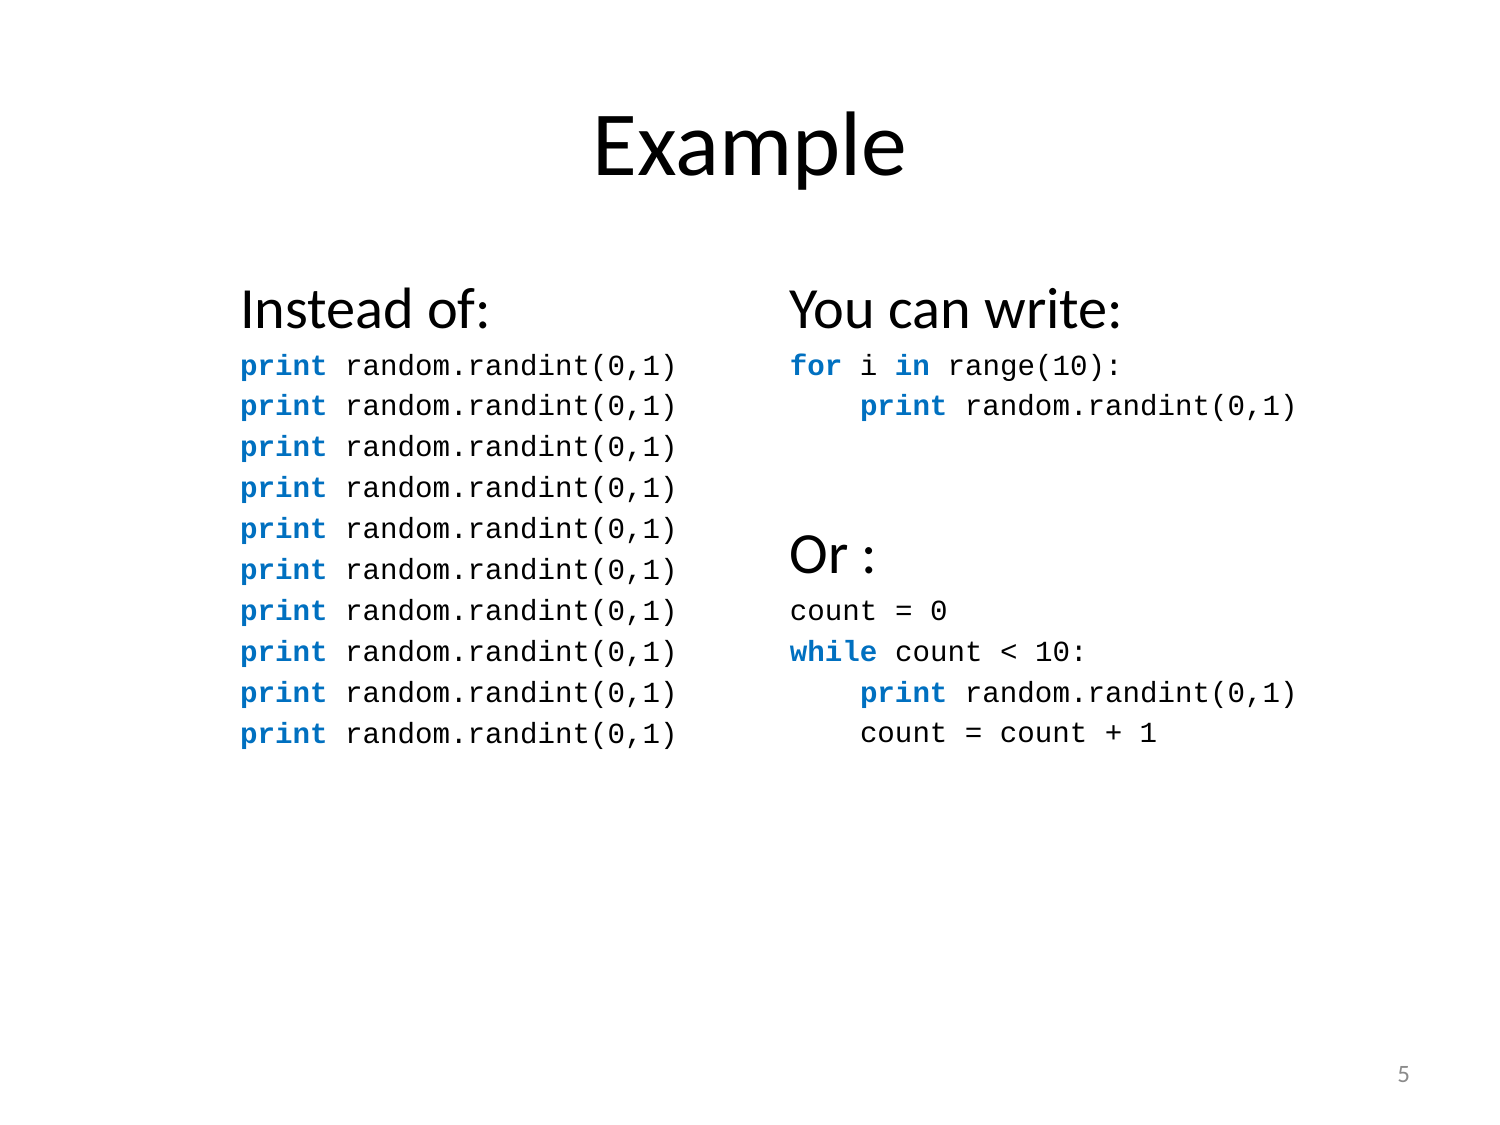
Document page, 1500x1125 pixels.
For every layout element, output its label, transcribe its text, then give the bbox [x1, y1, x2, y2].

slide_number 5 [1074, 1042, 1425, 1103]
title Example [75, 45, 1425, 233]
list You can write: for i in range(10): print random.randint(0,1) Or : count = 0 while count < 10: print random.randint(0,1) count = count + 1 [774, 262, 1425, 1005]
list Instead of: print random.randint(0,1) print random.randint(0,1) print random.randint(0,1) print random.randint(0,1) print random.randint(0,1) print random.randint(0,1) print random.randint(0,1) print random.randint(0,1) print random.randint(0,1) print random.randint(0,1) [225, 262, 713, 1005]
